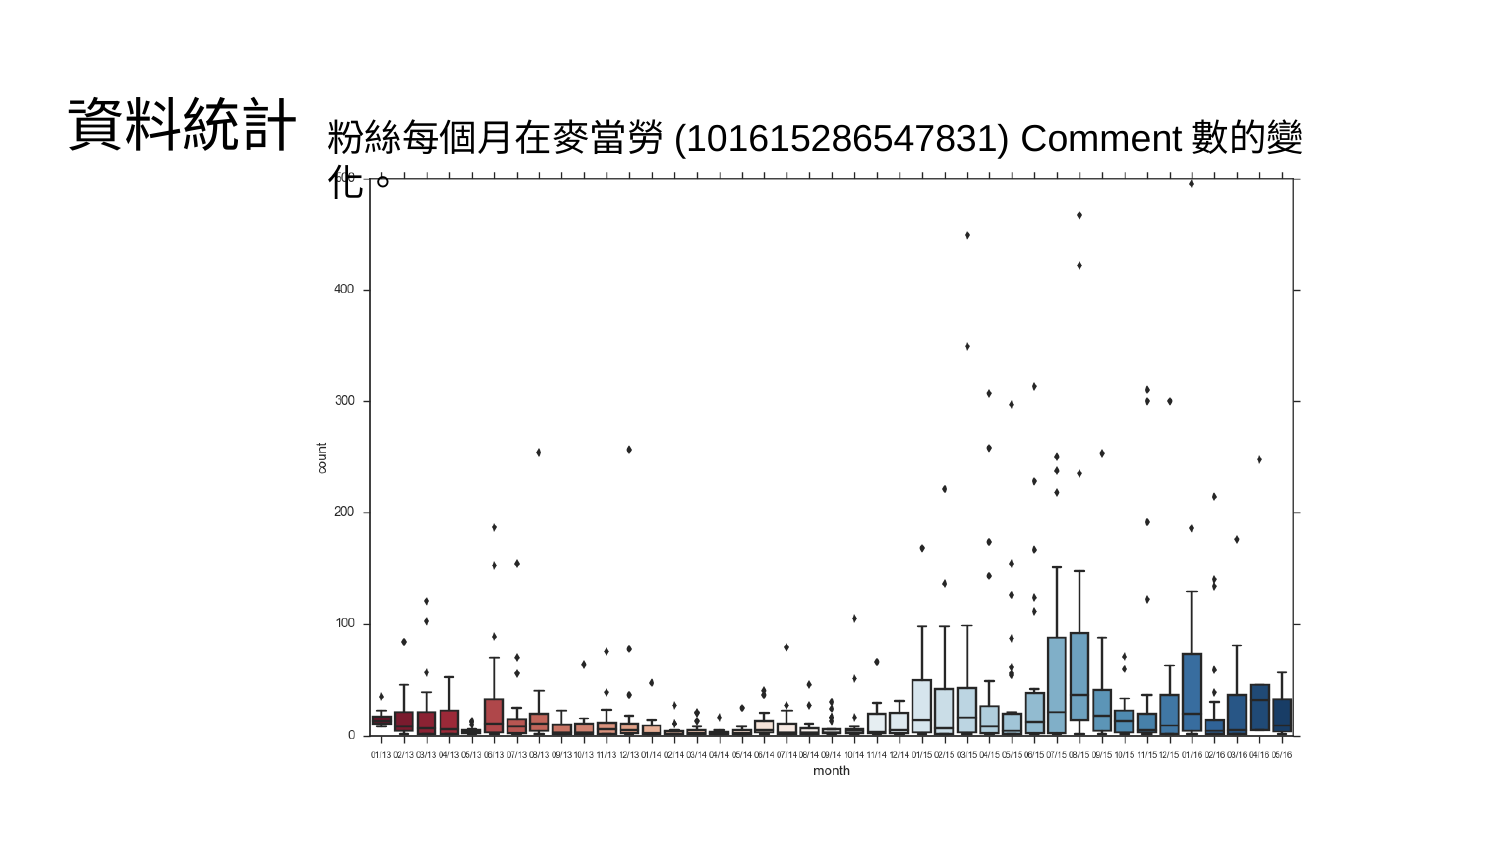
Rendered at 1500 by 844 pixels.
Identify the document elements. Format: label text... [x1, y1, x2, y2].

picture [221, 106, 1412, 825]
title 資料統計 [51, 72, 1449, 167]
